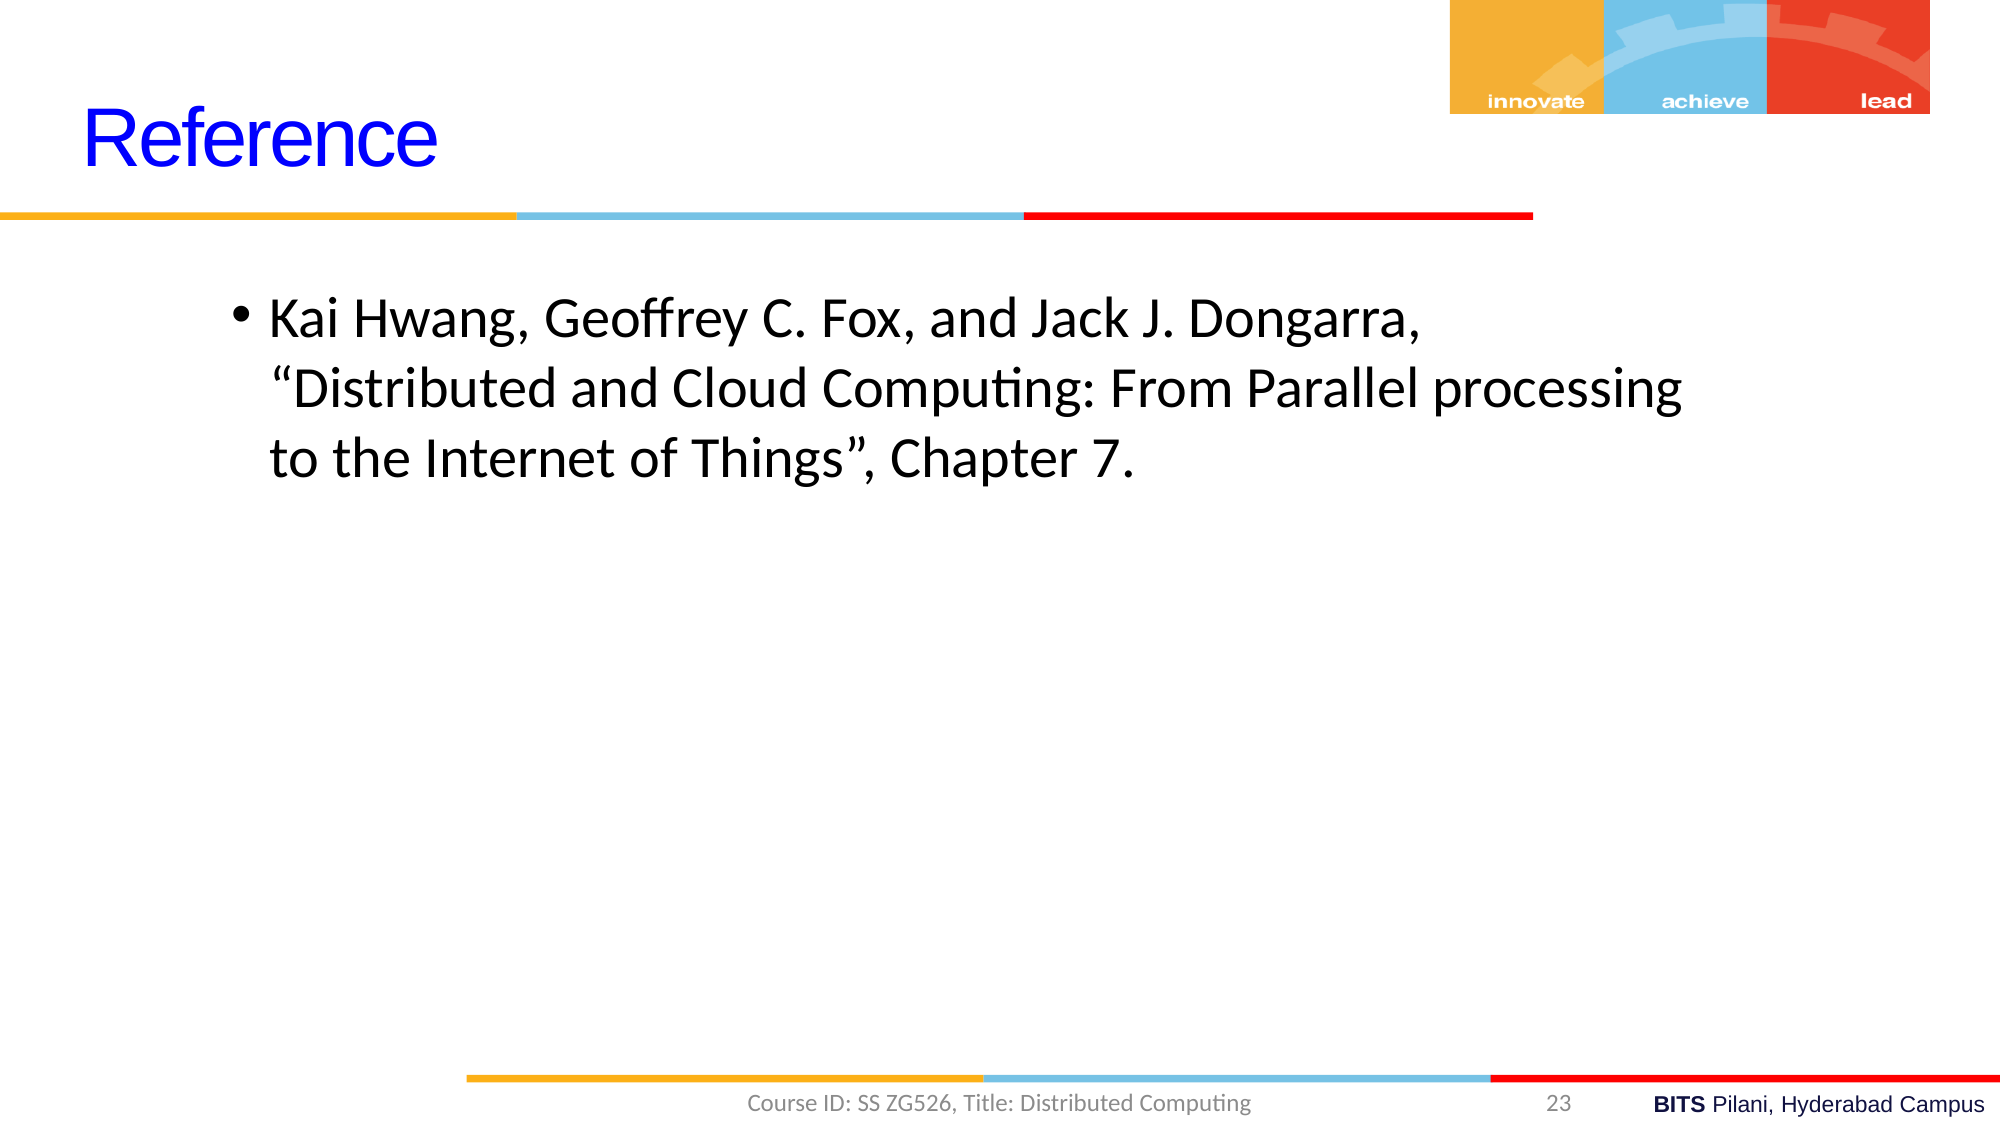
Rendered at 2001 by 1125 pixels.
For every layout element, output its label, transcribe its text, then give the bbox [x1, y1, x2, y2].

text_box Kai Hwang, Geoffrey C. Fox, and Jack J. Dongarra, “Distributed and Cloud Computing: From Parallel processing to the Internet of Things”, Chapter 7. [217, 271, 1704, 923]
slide_number 23 [1383, 1071, 1587, 1125]
list Reference [66, 51, 1450, 240]
footer Course ID: SS ZG526, Title: Distributed Computing [662, 1071, 1338, 1125]
picture [1449, 0, 1930, 114]
